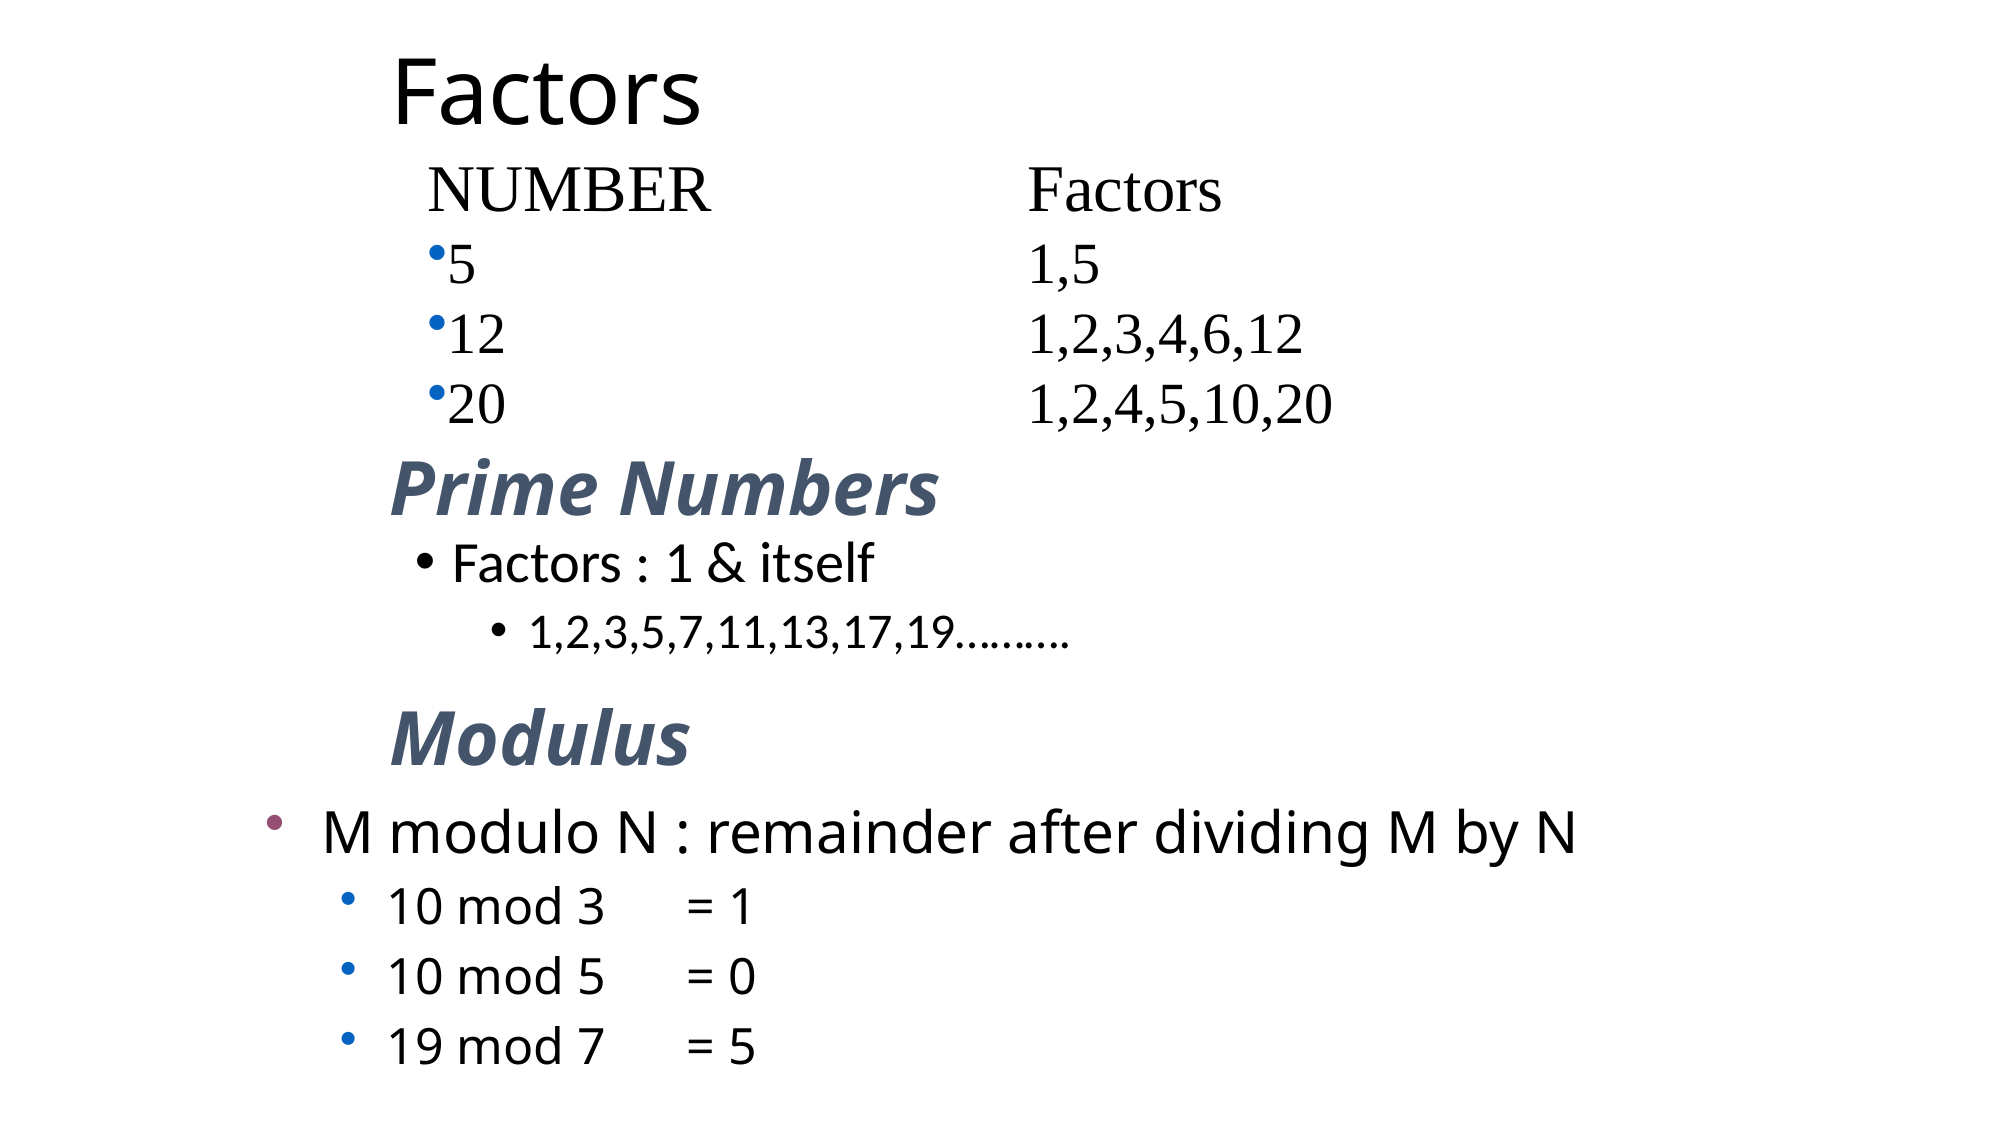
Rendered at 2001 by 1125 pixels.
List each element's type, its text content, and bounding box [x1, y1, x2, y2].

text_box Modulus [375, 600, 1654, 787]
title Factors [375, 37, 1654, 225]
text_box M modulo N : remainder after dividing M by N 10 mod 3 = 1 10 mod 5 = 0 19 mod 7 = 5 [249, 787, 1725, 1125]
text_box Prime Numbers [375, 350, 1654, 538]
text_box NUMBER Factors 5 1,5 12 1,2,3,4,6,12 20 1,2,4,5,10,20 [412, 137, 1349, 350]
list Factors : 1 & itself 1,2,3,5,7,11,13,17,19………. [399, 525, 1675, 787]
